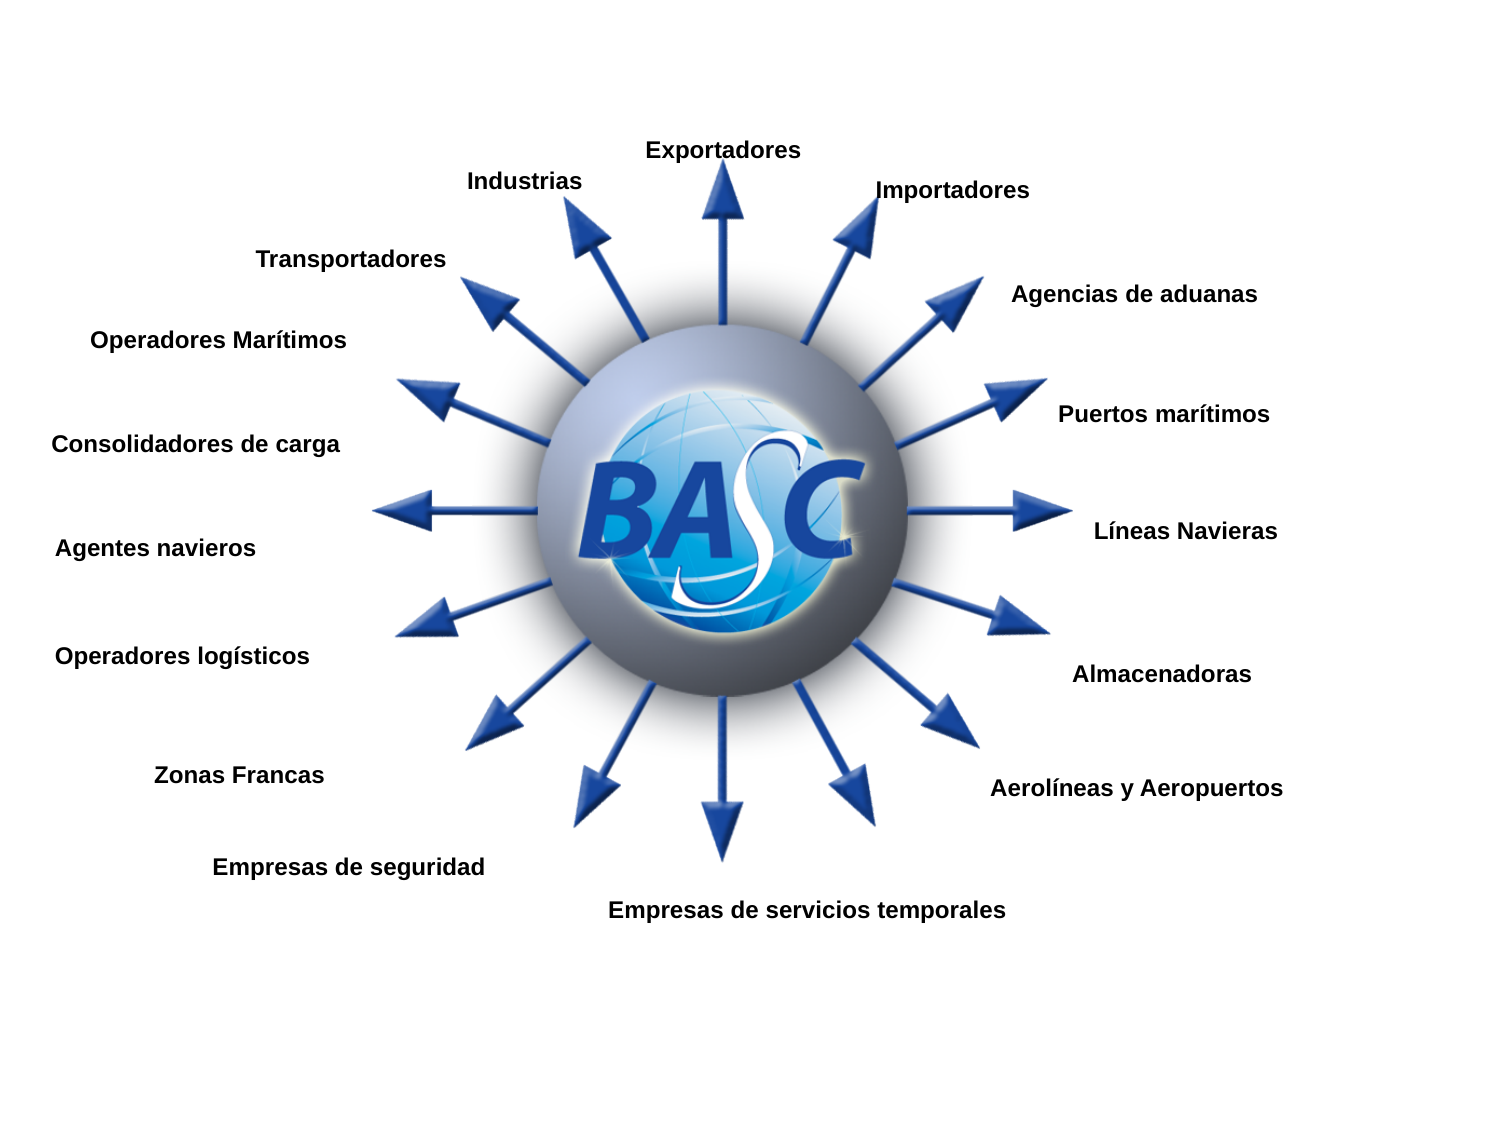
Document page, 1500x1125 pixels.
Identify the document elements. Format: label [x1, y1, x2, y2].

text_box [36, 89, 1500, 953]
